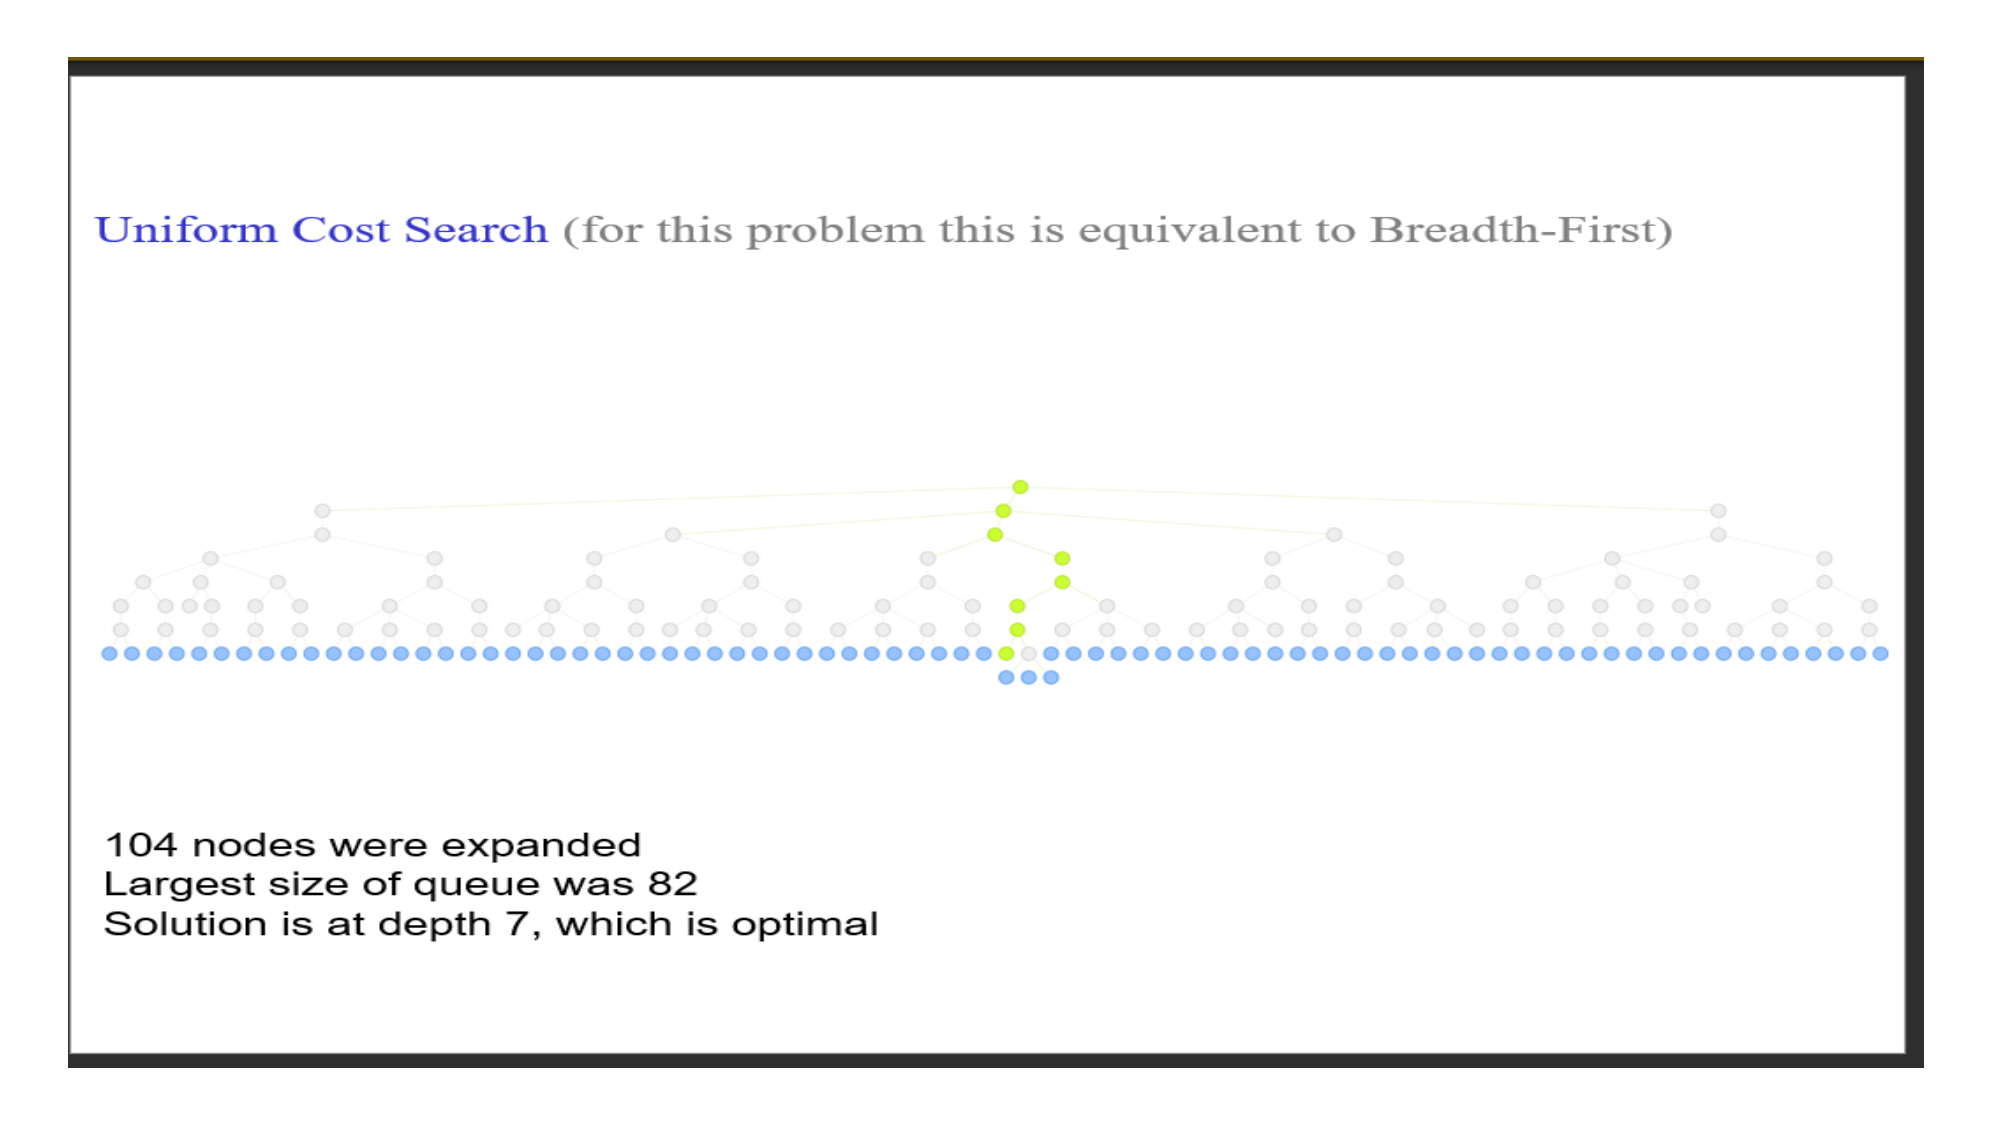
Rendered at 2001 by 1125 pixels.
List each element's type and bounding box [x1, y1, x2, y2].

picture [68, 57, 1924, 1068]
